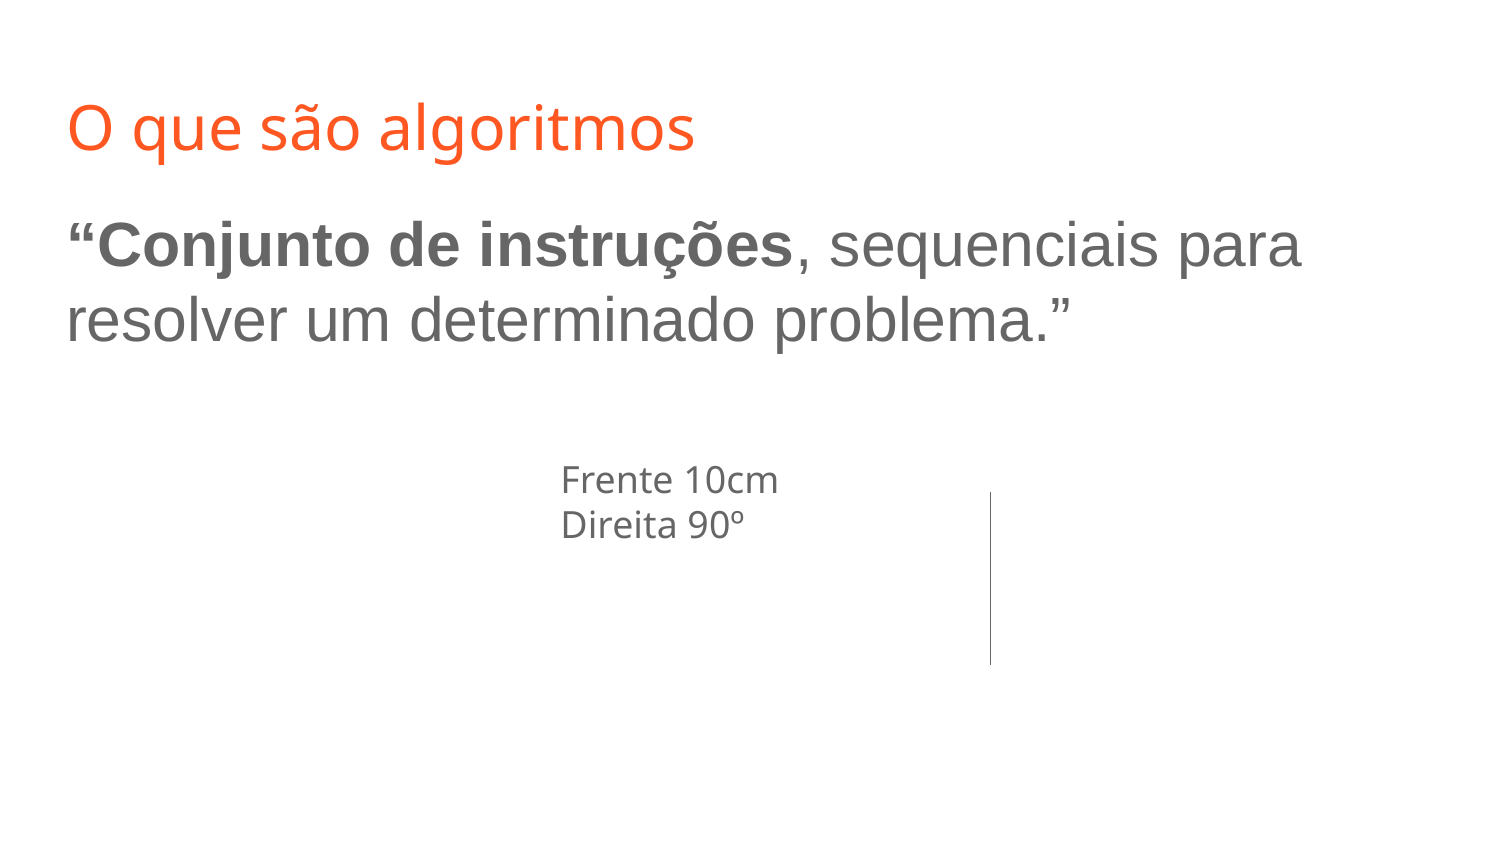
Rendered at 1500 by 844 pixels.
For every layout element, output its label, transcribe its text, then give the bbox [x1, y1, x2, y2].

text_box Frente 10cm Direita 90º [545, 441, 1250, 562]
title O que são algoritmos [51, 72, 1449, 167]
list “Conjunto de instruções, sequenciais para resolver um determinado problema.” [51, 189, 1449, 750]
